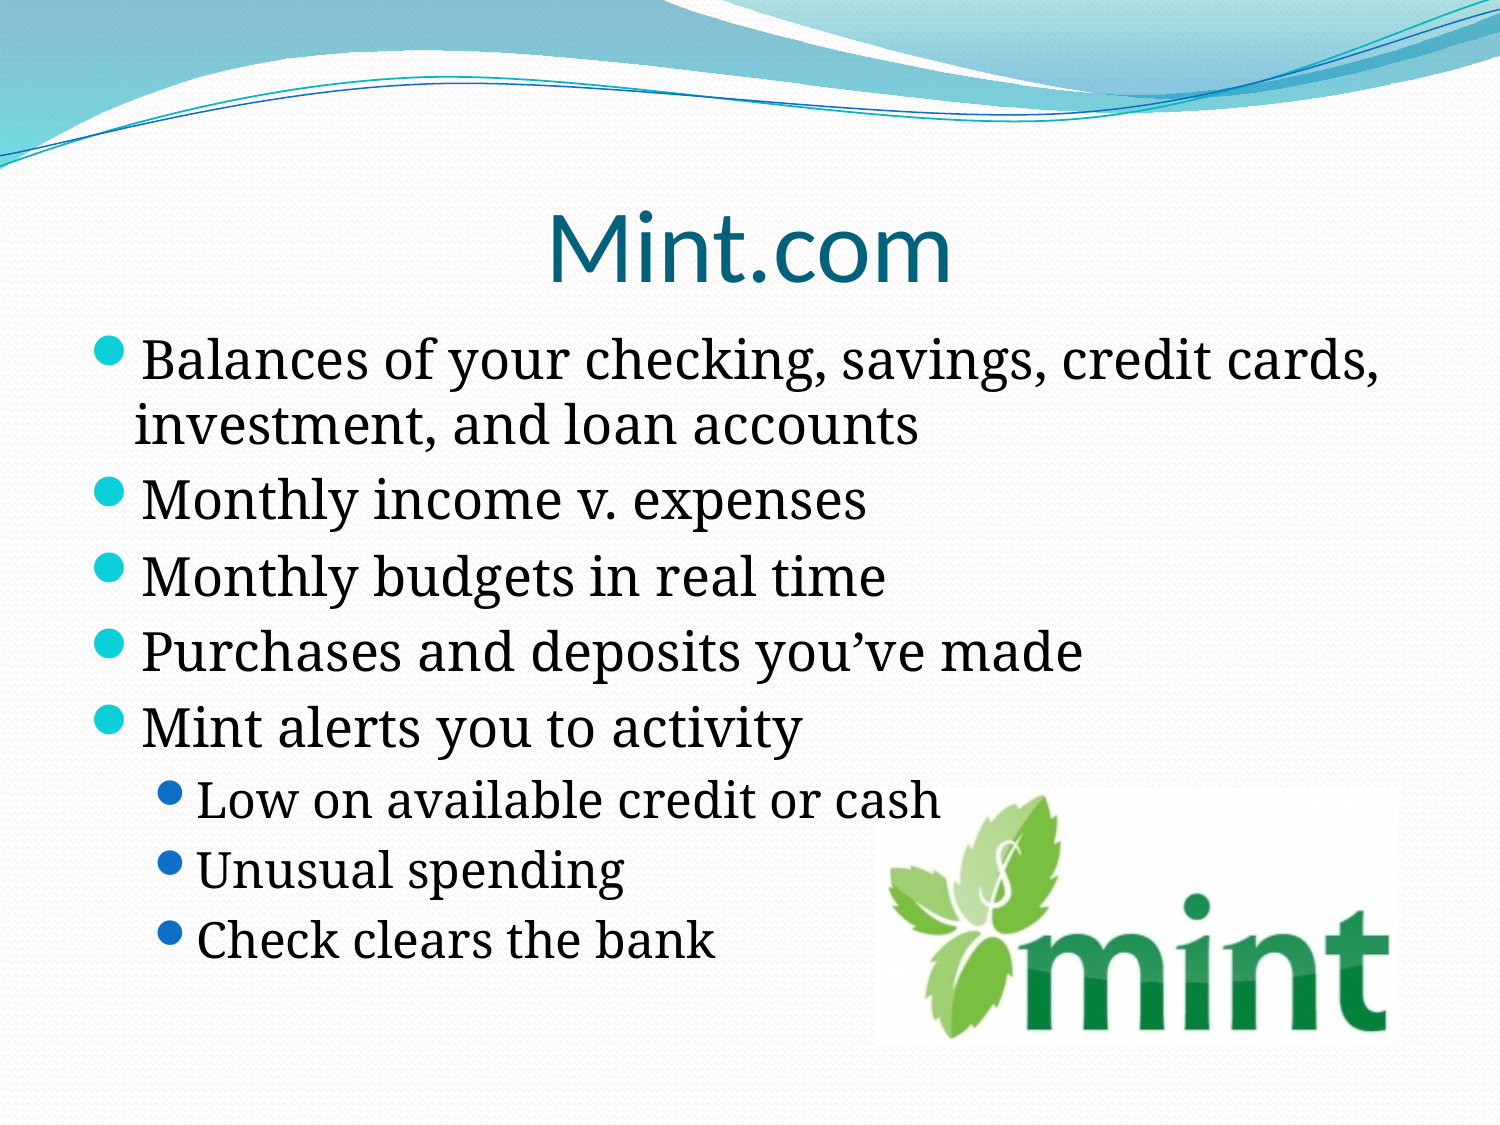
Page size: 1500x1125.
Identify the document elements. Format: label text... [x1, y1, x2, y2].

title Mint.com [75, 115, 1425, 303]
picture [874, 787, 1401, 1048]
list Balances of your checking, savings, credit cards, investment, and loan accounts Monthly income v. expenses Monthly budgets in real time Purchases and deposits you’ve made Mint alerts you to activity Low on available credit or cash Unusual spending Check clears the bank [75, 317, 1425, 1038]
